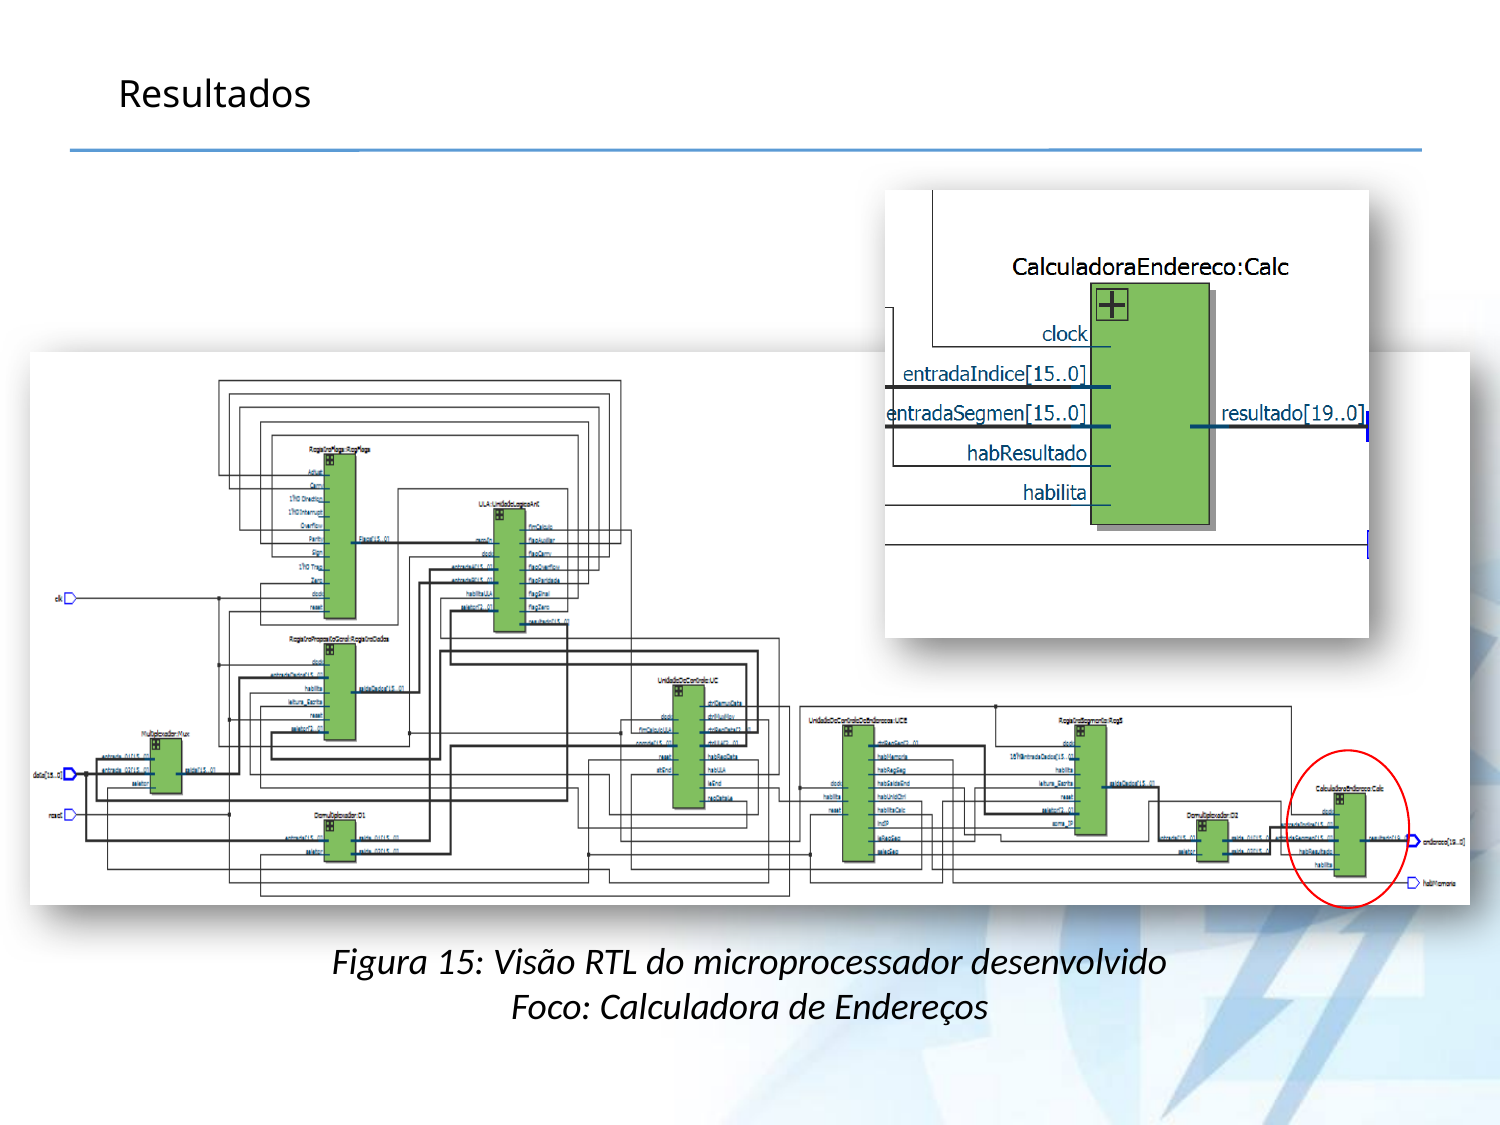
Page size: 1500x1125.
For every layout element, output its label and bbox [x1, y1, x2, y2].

picture [0, 0, 1500, 1125]
list [29, 352, 1470, 905]
